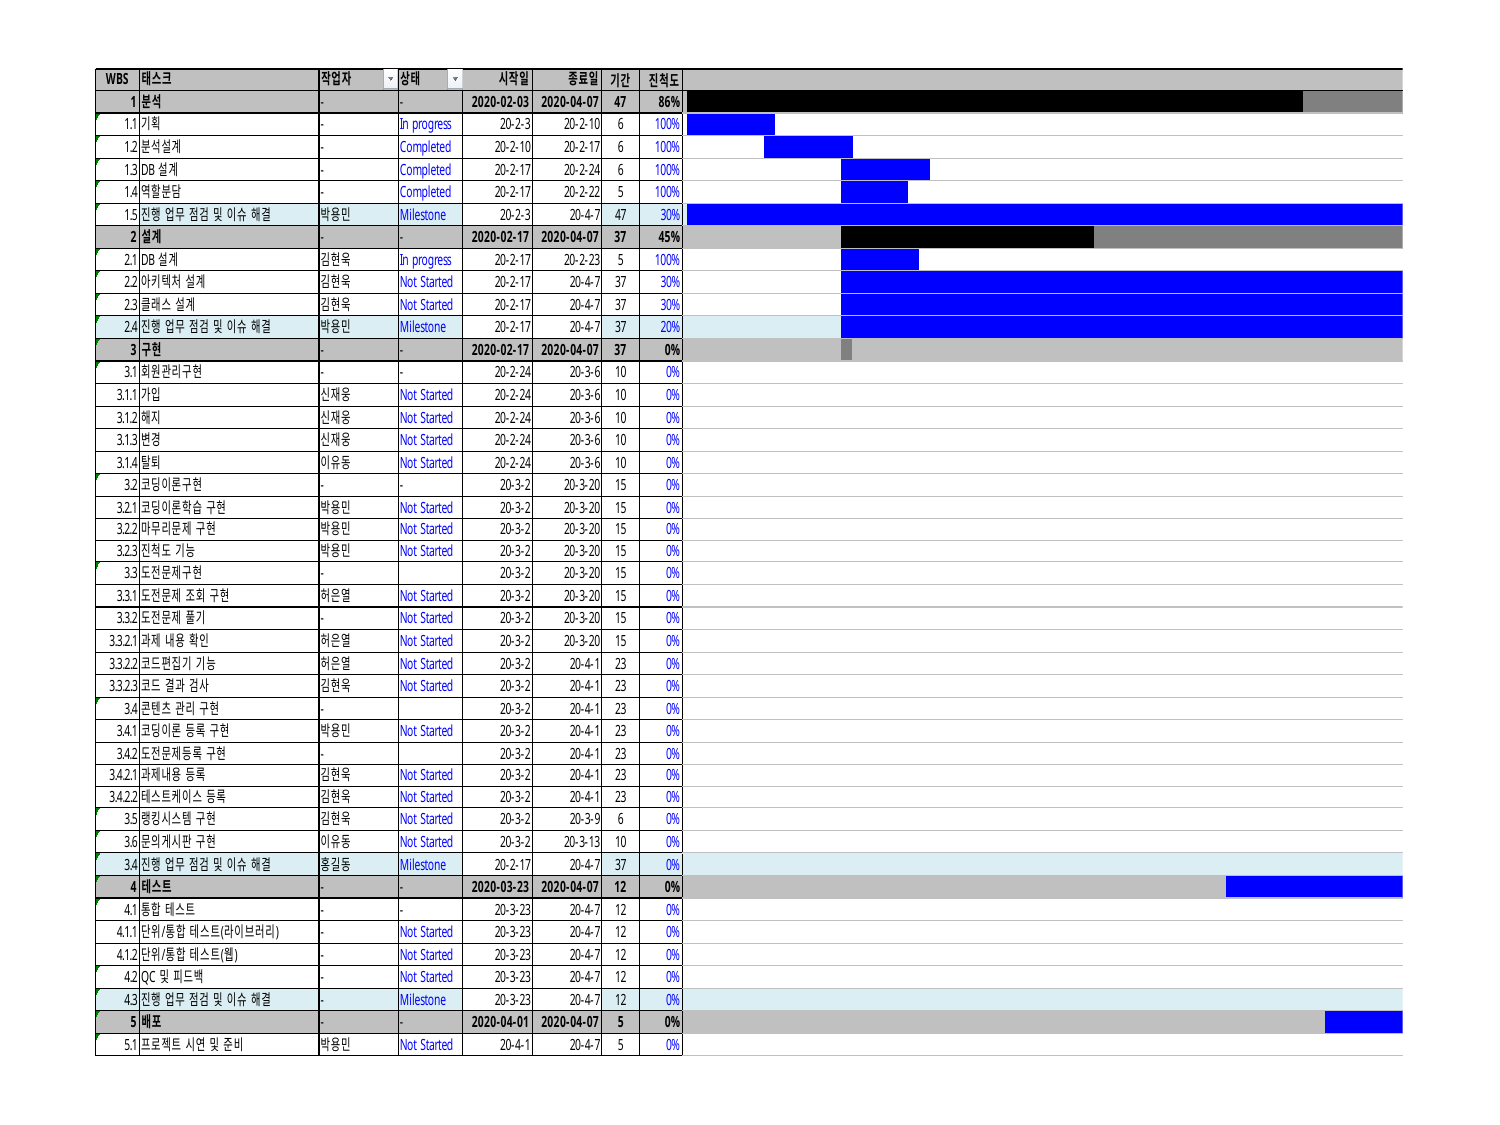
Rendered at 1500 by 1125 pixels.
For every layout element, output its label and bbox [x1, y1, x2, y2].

picture [94, 68, 1404, 1057]
